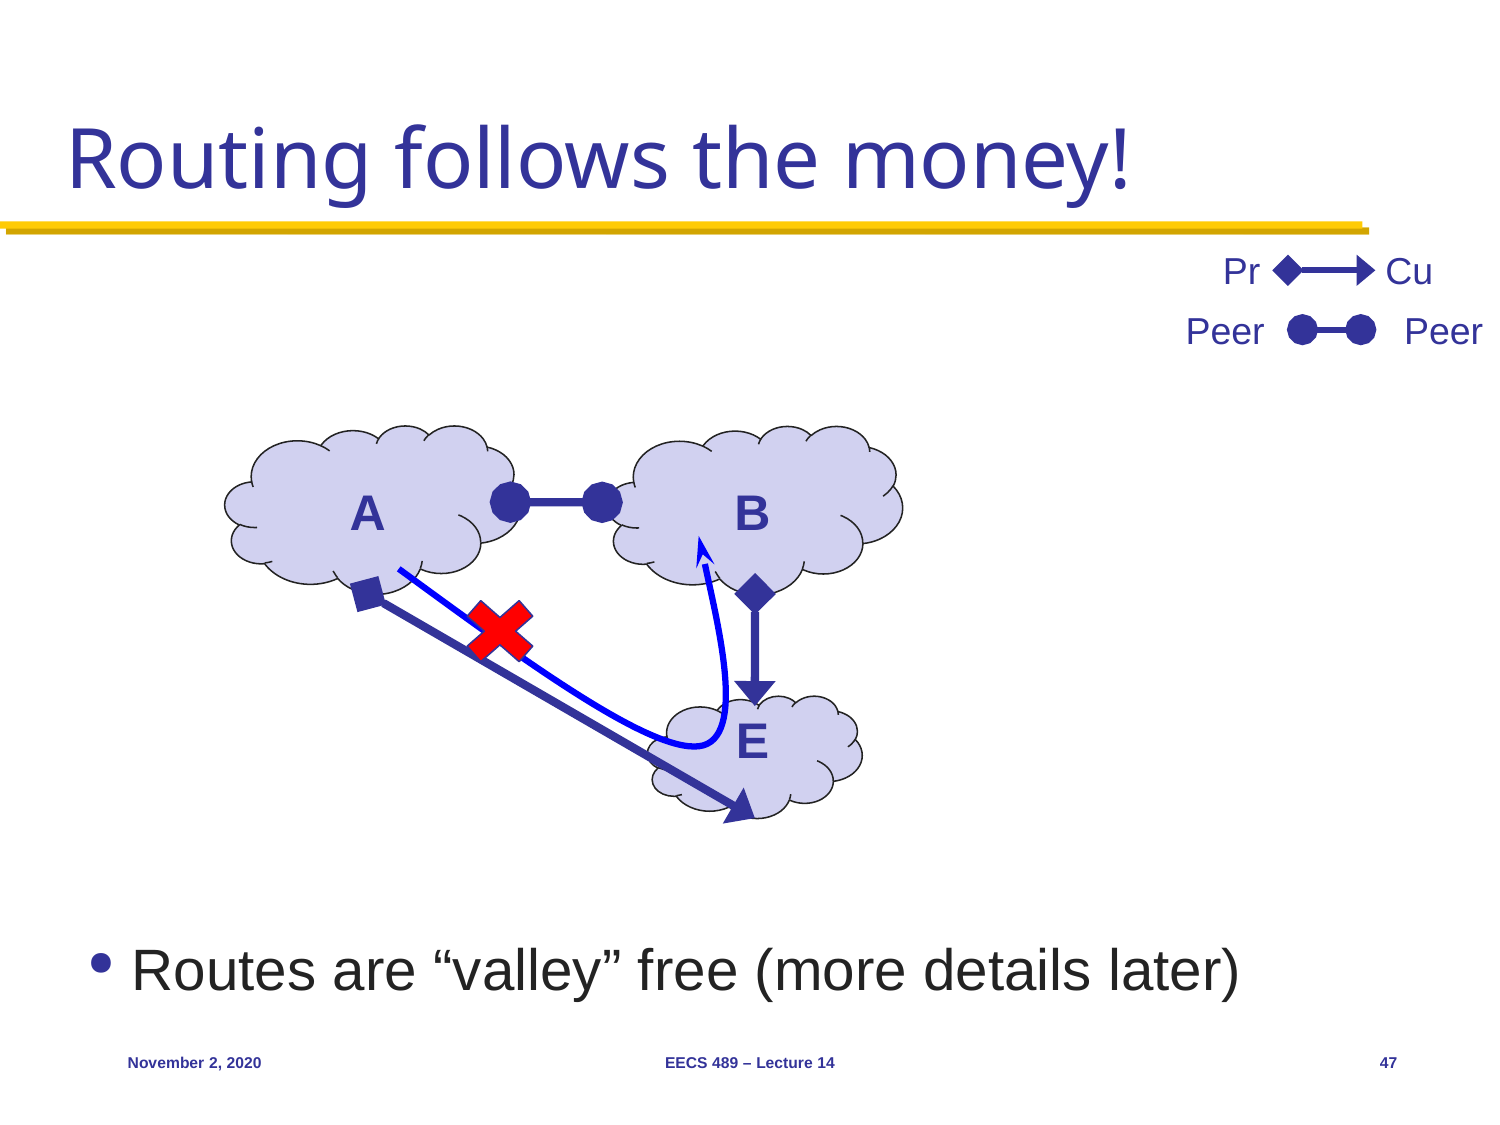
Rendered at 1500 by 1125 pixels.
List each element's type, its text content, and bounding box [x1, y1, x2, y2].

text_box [1168, 239, 1500, 361]
text_box A [334, 473, 401, 548]
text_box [367, 593, 649, 758]
text_box Routes are “valley” free (more details later) [74, 924, 1425, 1100]
text_box [654, 696, 863, 819]
footer EECS 489 – Lecture 14 [512, 1024, 988, 1101]
text_box E [721, 700, 784, 776]
text_box B [719, 473, 786, 548]
text_box [224, 425, 517, 592]
slide_number 47 [1312, 1024, 1413, 1101]
text_box [613, 426, 903, 593]
title Routing follows the money! [49, 24, 1451, 213]
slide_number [112, 1024, 426, 1101]
text_box [398, 535, 725, 747]
text_box [652, 764, 727, 812]
